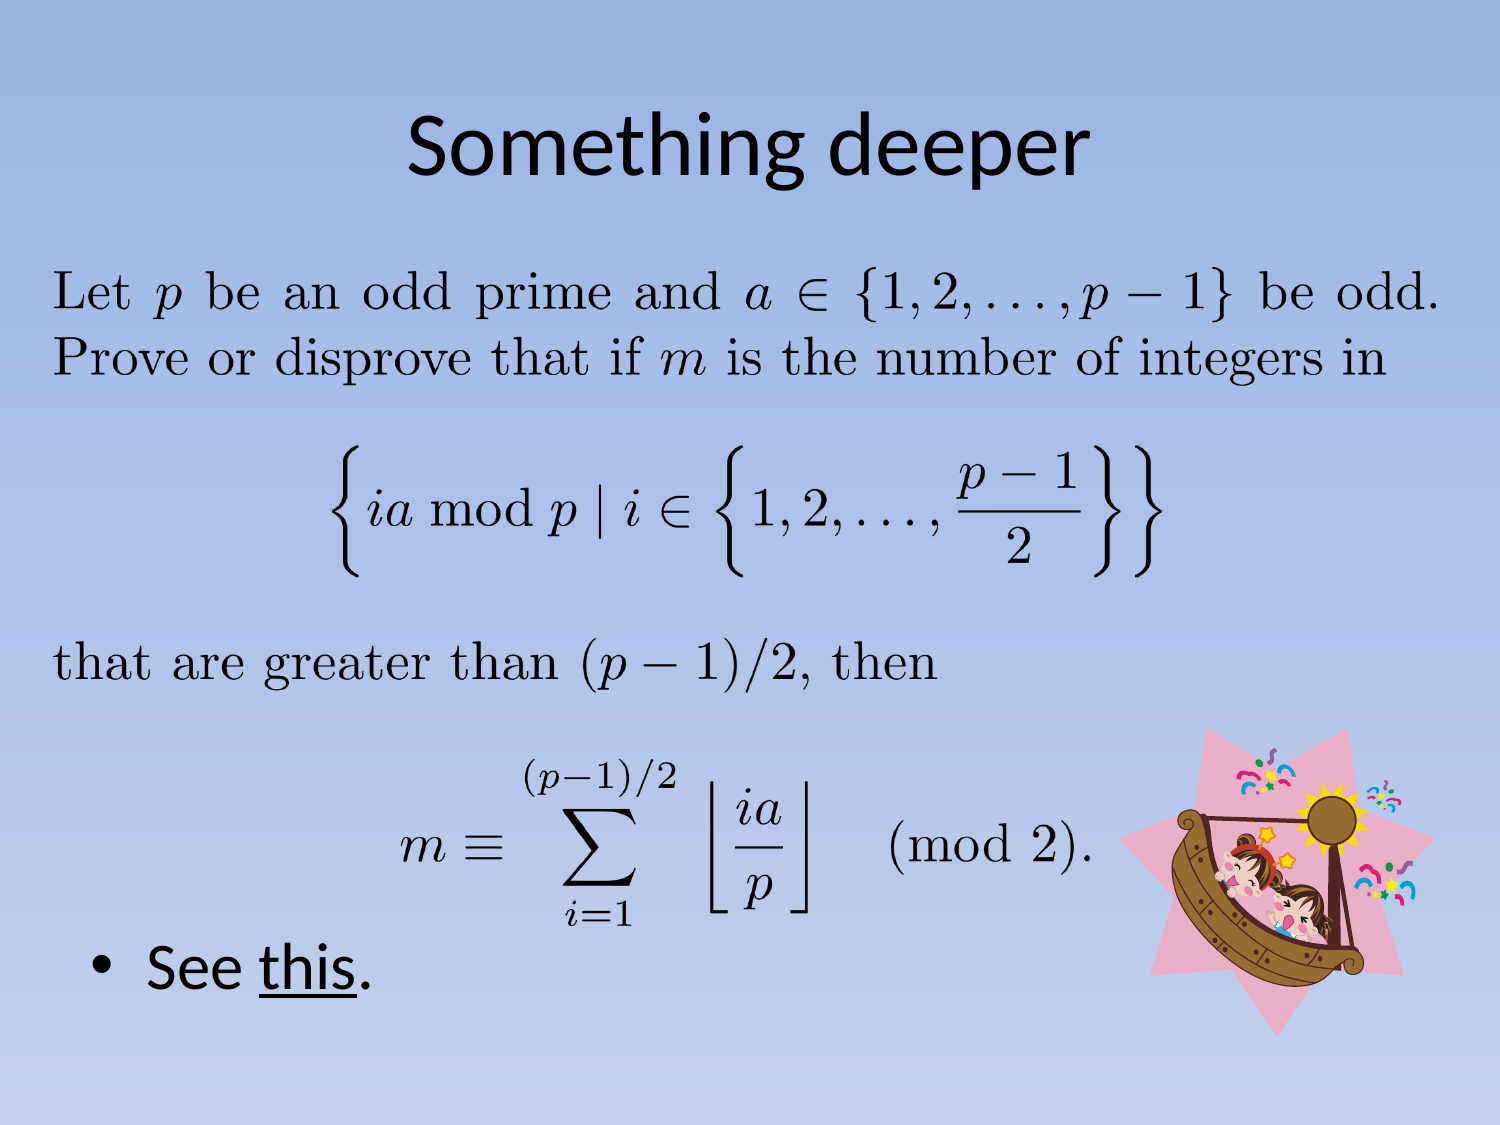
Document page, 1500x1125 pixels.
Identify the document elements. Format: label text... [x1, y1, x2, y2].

title Something deeper [74, 44, 1426, 233]
picture [52, 266, 1436, 1038]
list See this. [74, 935, 1112, 1006]
